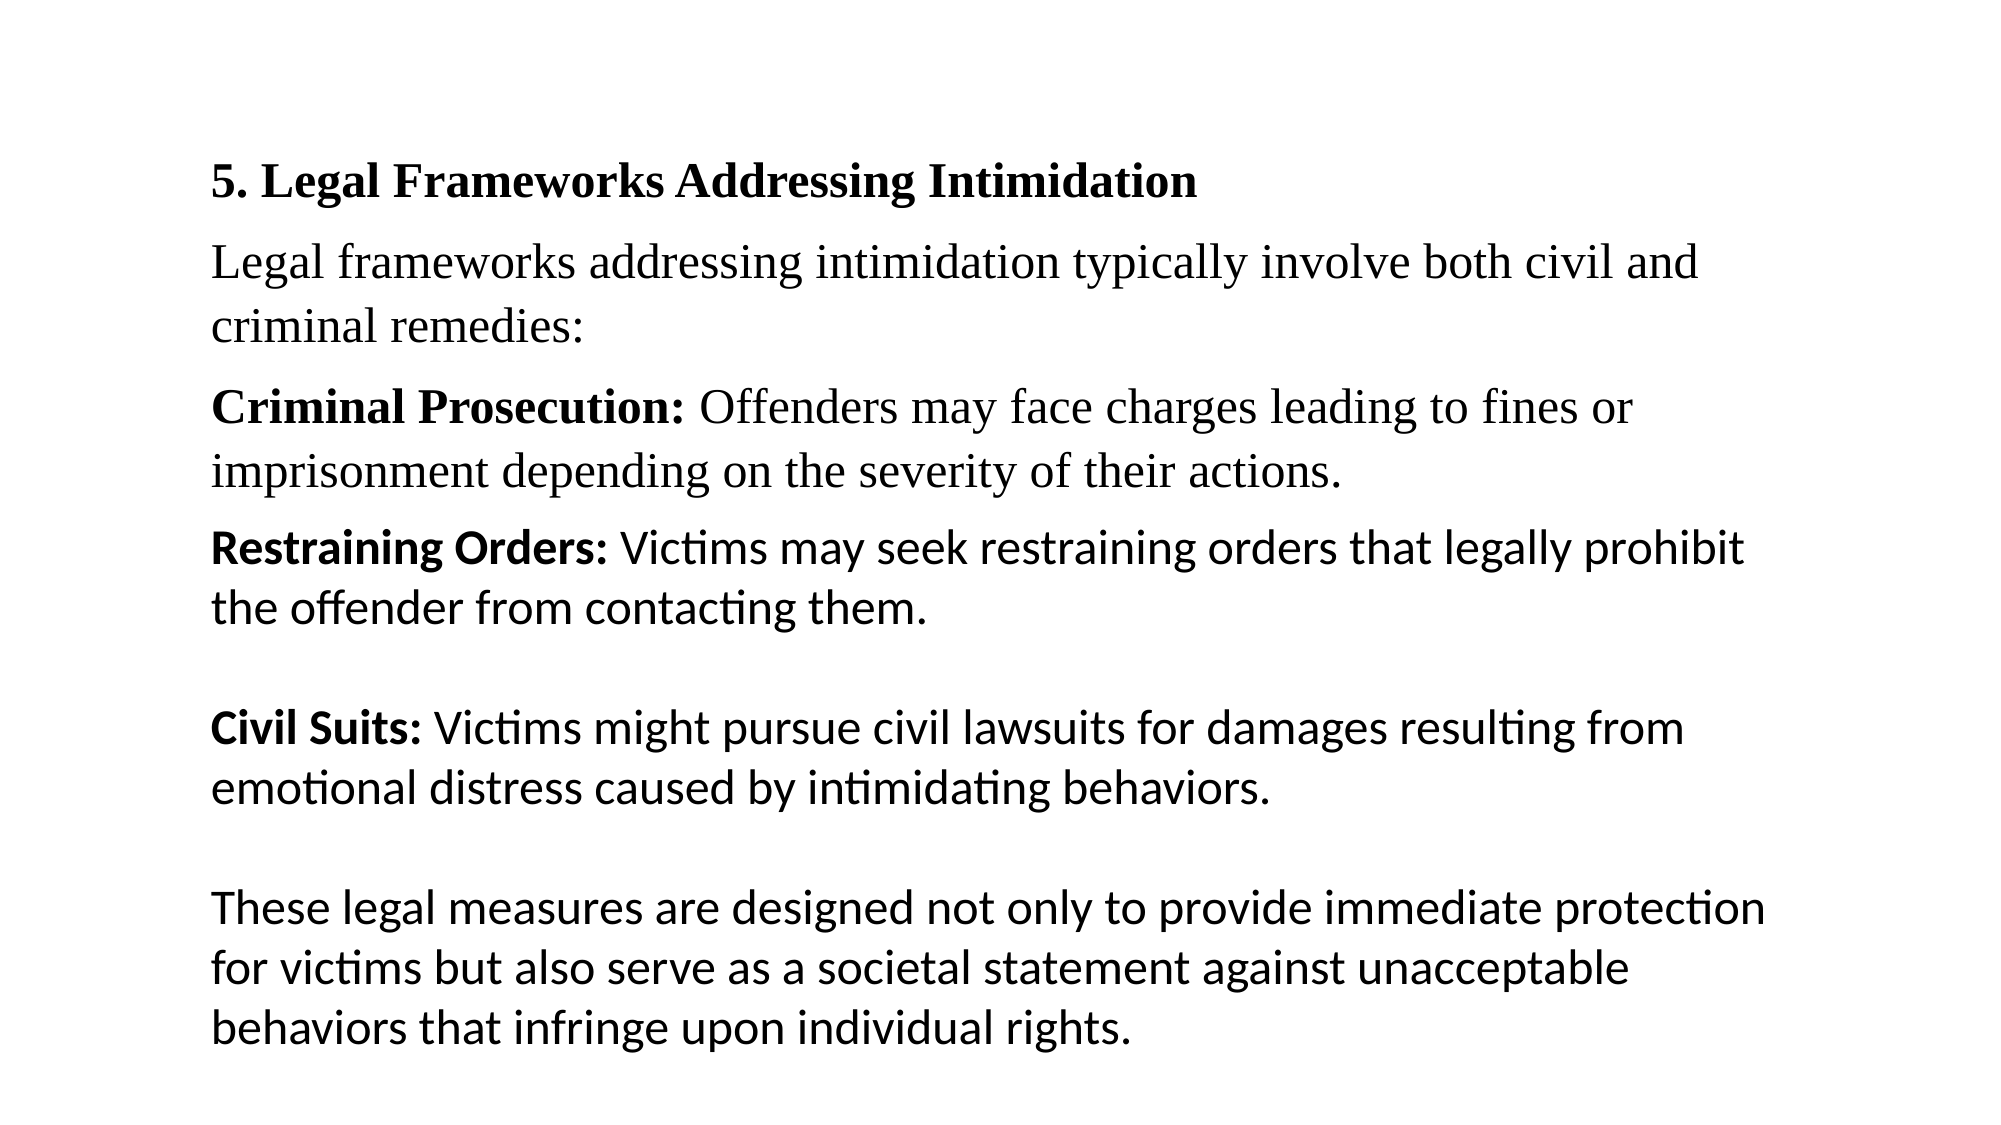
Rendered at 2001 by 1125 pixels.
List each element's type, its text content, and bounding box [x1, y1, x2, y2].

text_box 5. Legal Frameworks Addressing Intimidation Legal frameworks addressing intimidation typically involve both civil and criminal remedies: Criminal Prosecution: Offenders may face charges leading to fines or imprisonment depending on the severity of their actions. Restraining Orders: Victims may seek restraining orders that legally prohibit the offender from contacting them. Civil Suits: Victims might pursue civil lawsuits for damages resulting from emotional distress caused by intimidating behaviors. These legal measures are designed not only to provide immediate protection for victims but also serve as a societal statement against unacceptable behaviors that infringe upon individual rights. [196, 136, 1834, 1089]
